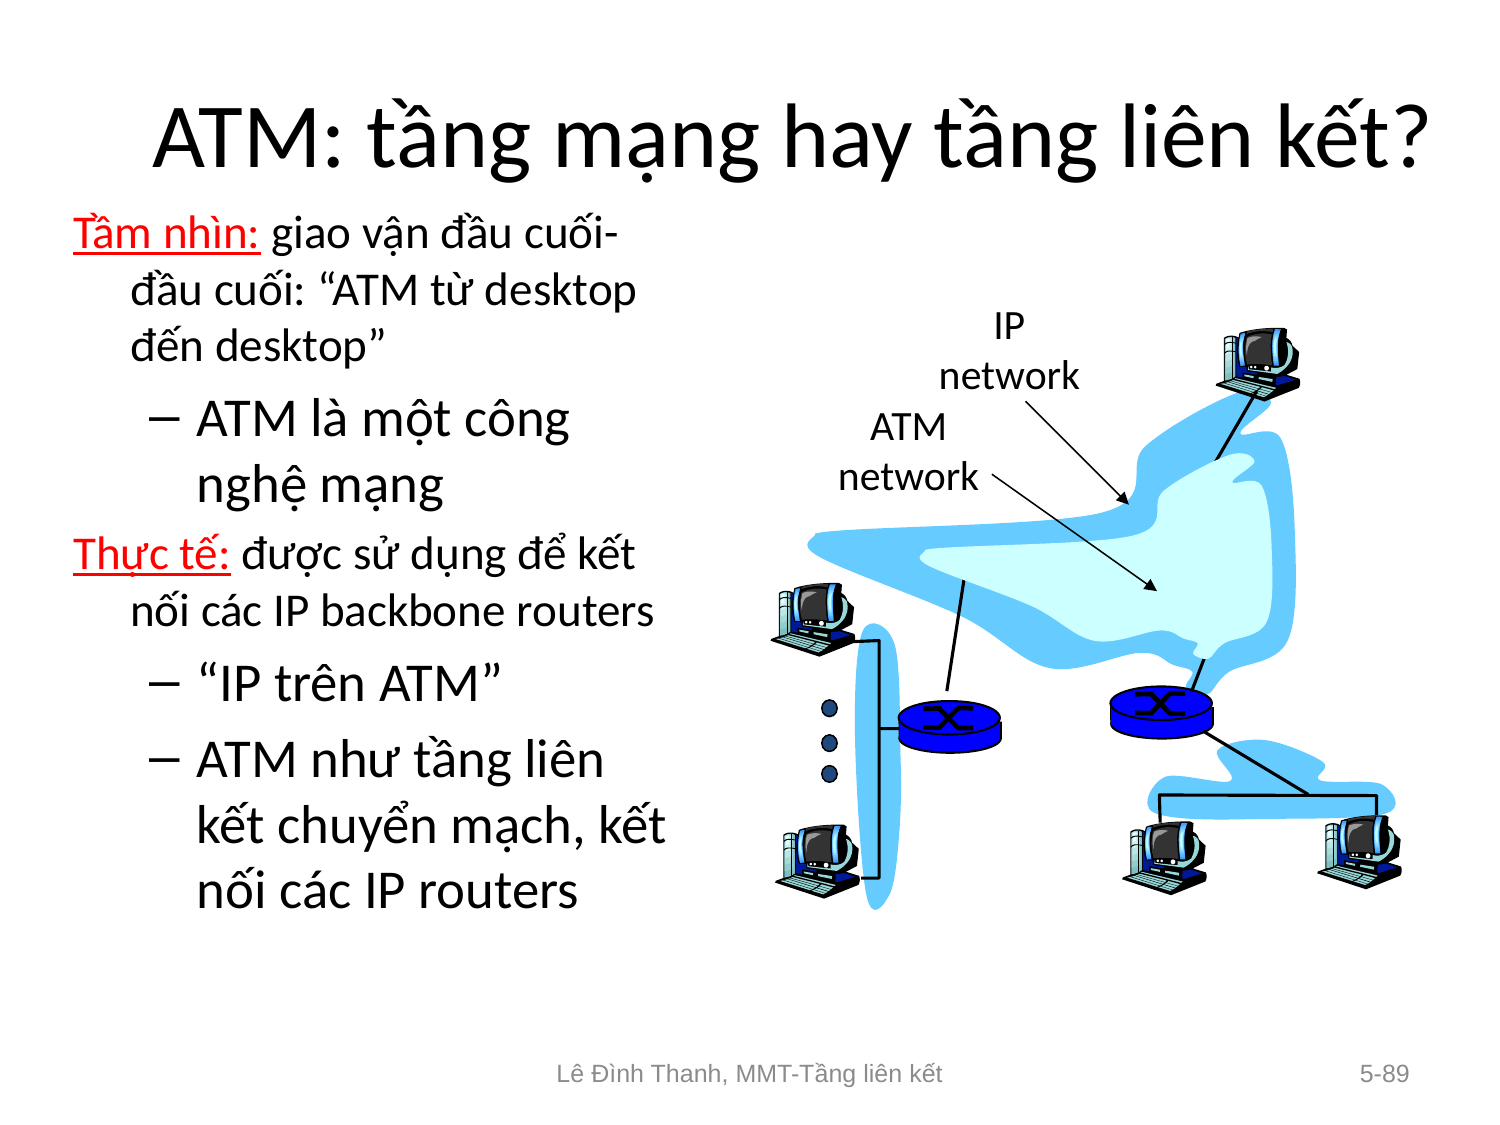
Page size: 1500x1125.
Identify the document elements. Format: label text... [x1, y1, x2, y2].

text_box [865, 729, 902, 910]
title ATM: tầng mạng hay tầng liên kết? [87, 37, 1500, 225]
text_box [1215, 326, 1302, 402]
text_box [1159, 795, 1377, 821]
text_box ATM network [822, 391, 995, 507]
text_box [774, 823, 862, 899]
text_box [807, 519, 1084, 615]
text_box [959, 581, 1203, 684]
text_box [854, 640, 880, 879]
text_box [898, 700, 1002, 754]
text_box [1316, 814, 1404, 890]
slide_number 5-89 [1074, 1042, 1425, 1103]
text_box [991, 474, 1158, 592]
text_box [919, 453, 1273, 659]
text_box [1025, 401, 1129, 505]
text_box [821, 765, 838, 783]
text_box [821, 734, 838, 752]
footer Lê Đình Thanh, MMT-Tầng liên kết [512, 1042, 988, 1103]
text_box [821, 699, 838, 717]
text_box [1057, 404, 1245, 541]
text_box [770, 582, 857, 657]
text_box [860, 623, 900, 728]
text_box [1195, 410, 1296, 687]
text_box [1147, 739, 1396, 815]
list Tầm nhìn: giao vận đầu cuối-đầu cuối: “ATM từ desktop đến desktop” ATM là một công nghệ mạng Thực tế: được sử dụng để kết nối các IP backbone routers “IP trên ATM” ATM như tầng liên kết chuyển mạch, kết nối các IP routers [58, 194, 686, 1000]
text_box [1110, 686, 1213, 739]
text_box IP network [923, 290, 1096, 406]
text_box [1121, 820, 1209, 896]
